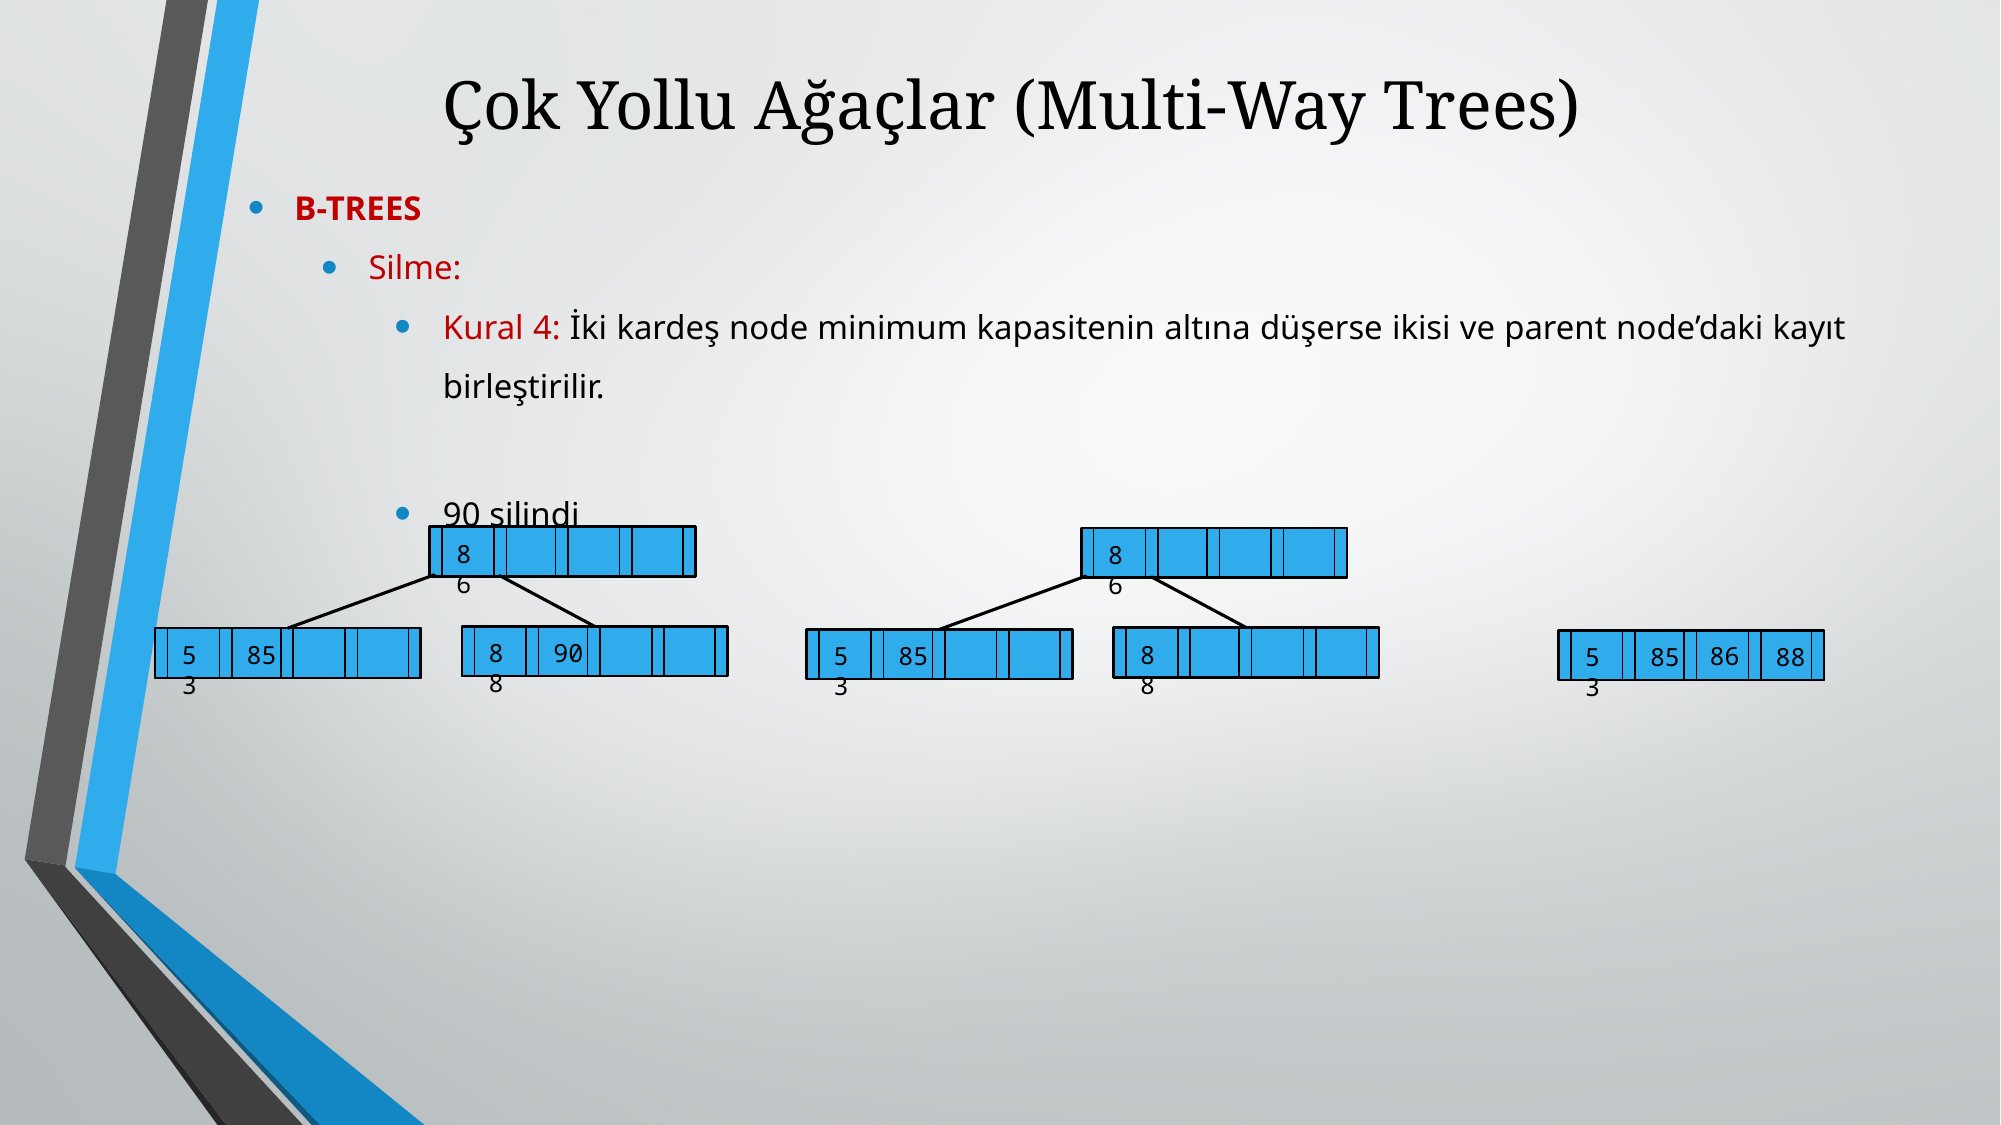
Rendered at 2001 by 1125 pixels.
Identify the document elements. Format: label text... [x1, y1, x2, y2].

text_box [1558, 630, 1826, 681]
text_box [154, 526, 730, 679]
list B-TREES Silme: Kural 4: İki kardeş node minimum kapasitenin altına düşerse ikisi ve parent node’daki kayıt birleştirilir. 90 silindi [232, 160, 1864, 543]
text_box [806, 527, 1382, 680]
title Çok Yollu Ağaçlar (Multi-Way Trees) [232, 24, 1792, 160]
